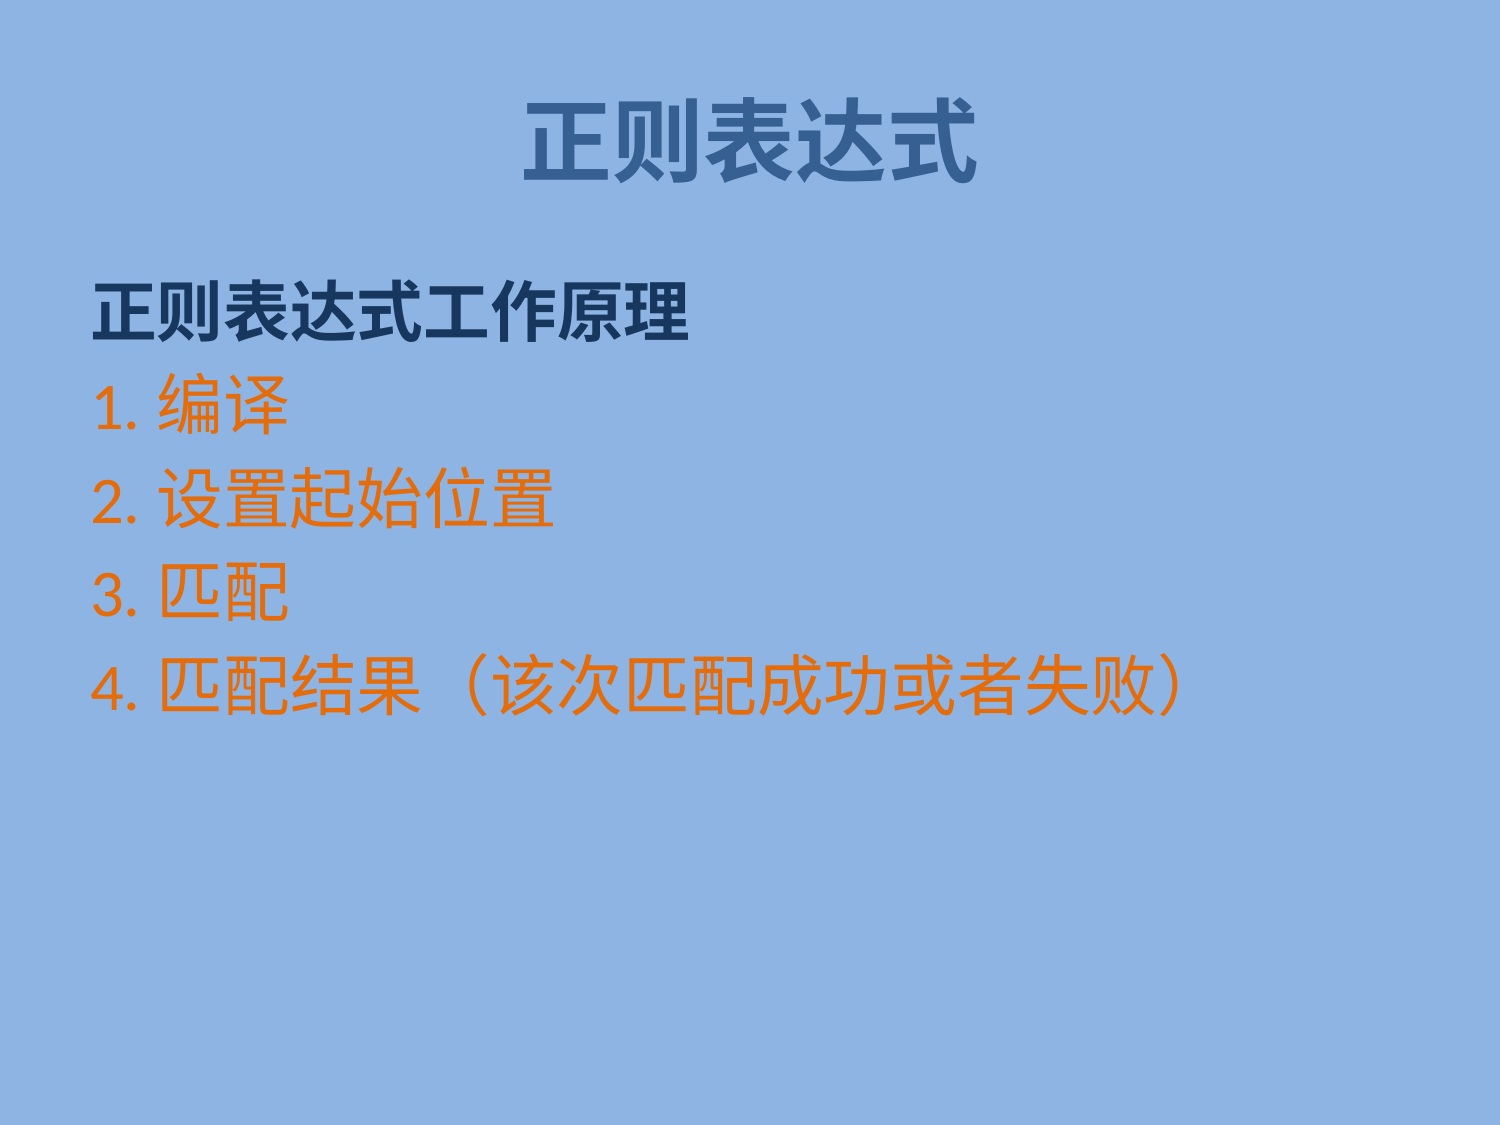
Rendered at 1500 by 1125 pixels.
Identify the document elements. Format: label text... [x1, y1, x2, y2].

list 正则表达式工作原理 1.编译 2.设置起始位置 3.匹配 4.匹配结果（该次匹配成功或者失败） [75, 262, 1425, 1005]
title 正则表达式 [75, 45, 1425, 233]
